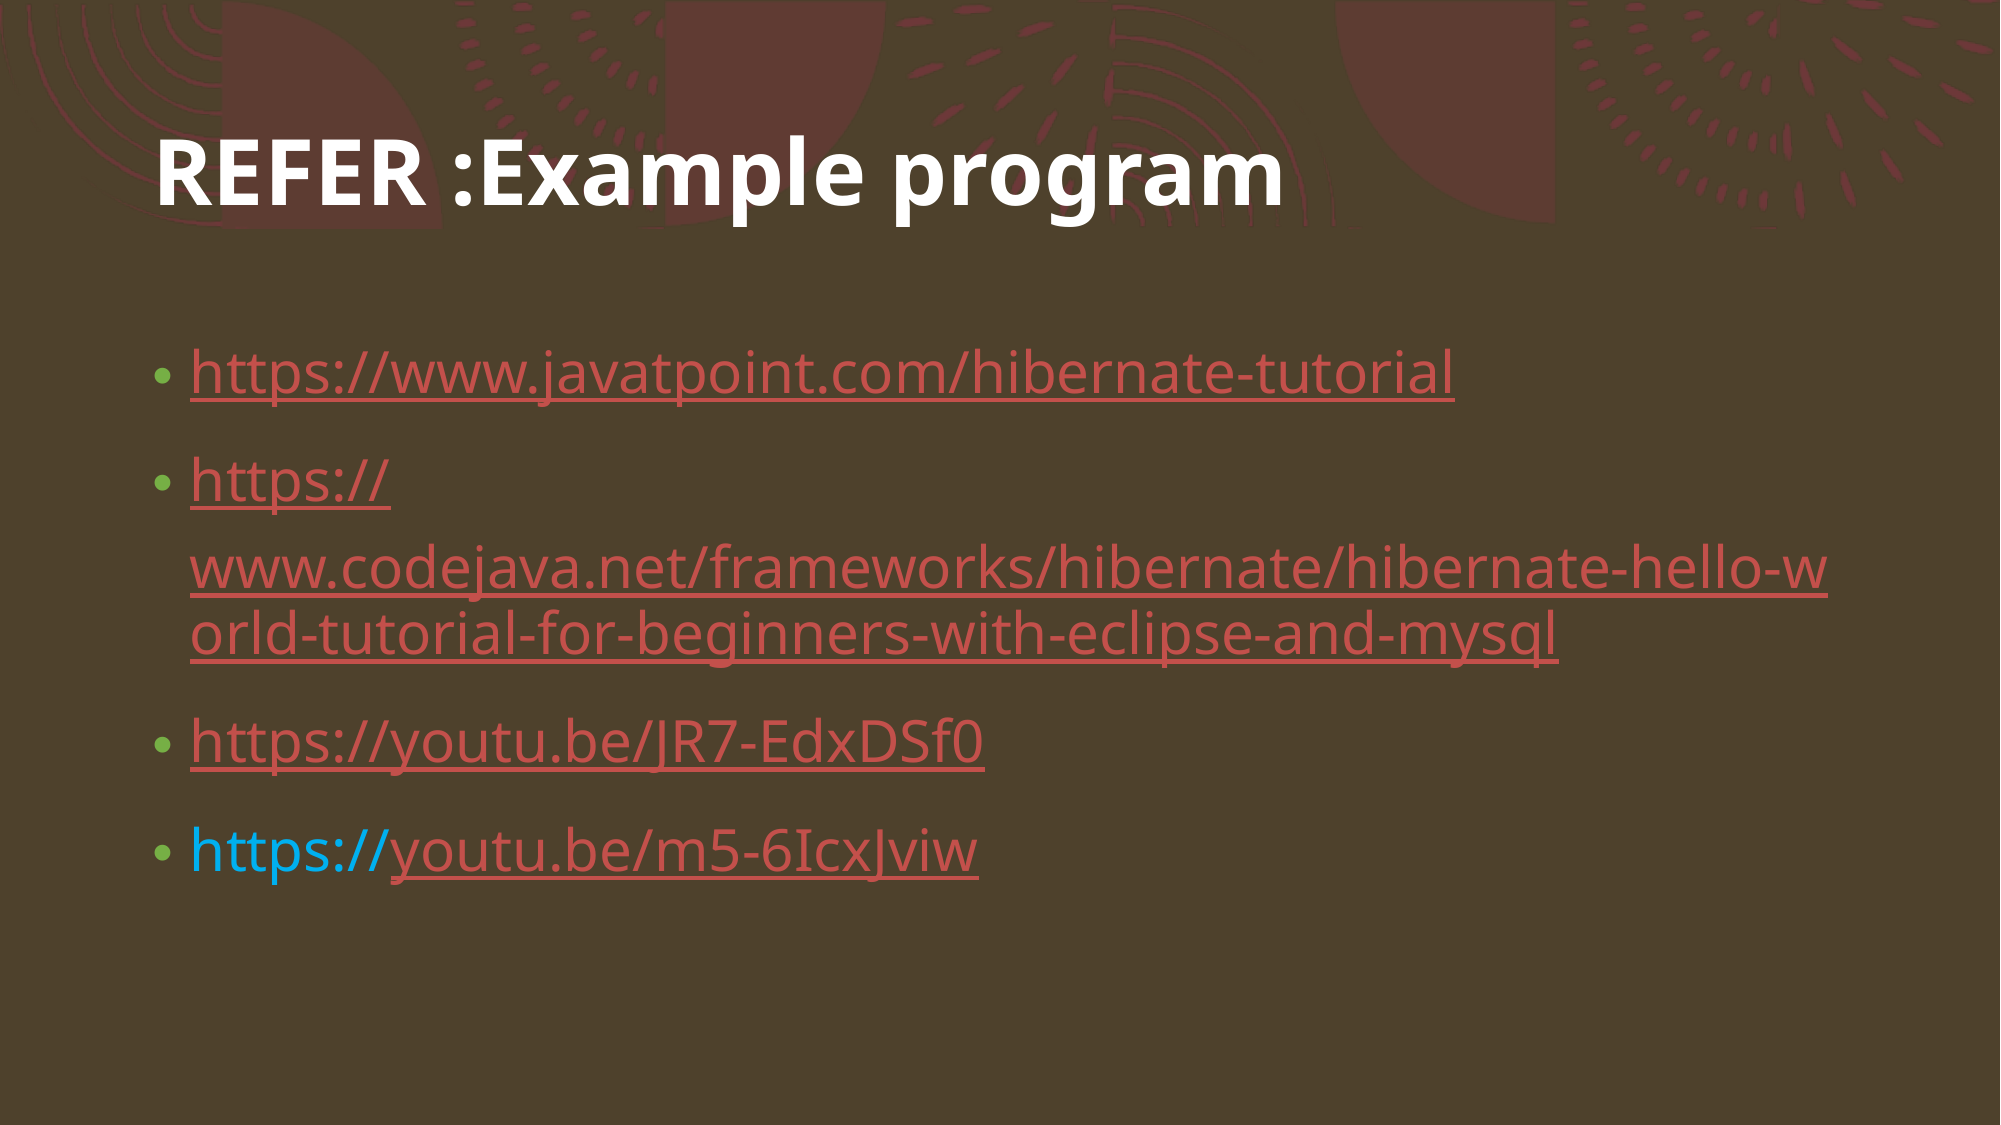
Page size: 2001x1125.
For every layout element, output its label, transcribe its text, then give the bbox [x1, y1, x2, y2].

title REFER :Example program [137, 60, 1863, 278]
list https://www.javatpoint.com/hibernate-tutorial https://www.codejava.net/frameworks/hibernate/hibernate-hello-world-tutorial-for-beginners-with-eclipse-and-mysql https://youtu.be/JR7-EdxDSf0 https://youtu.be/m5-6IcxJviw [137, 319, 1863, 1009]
